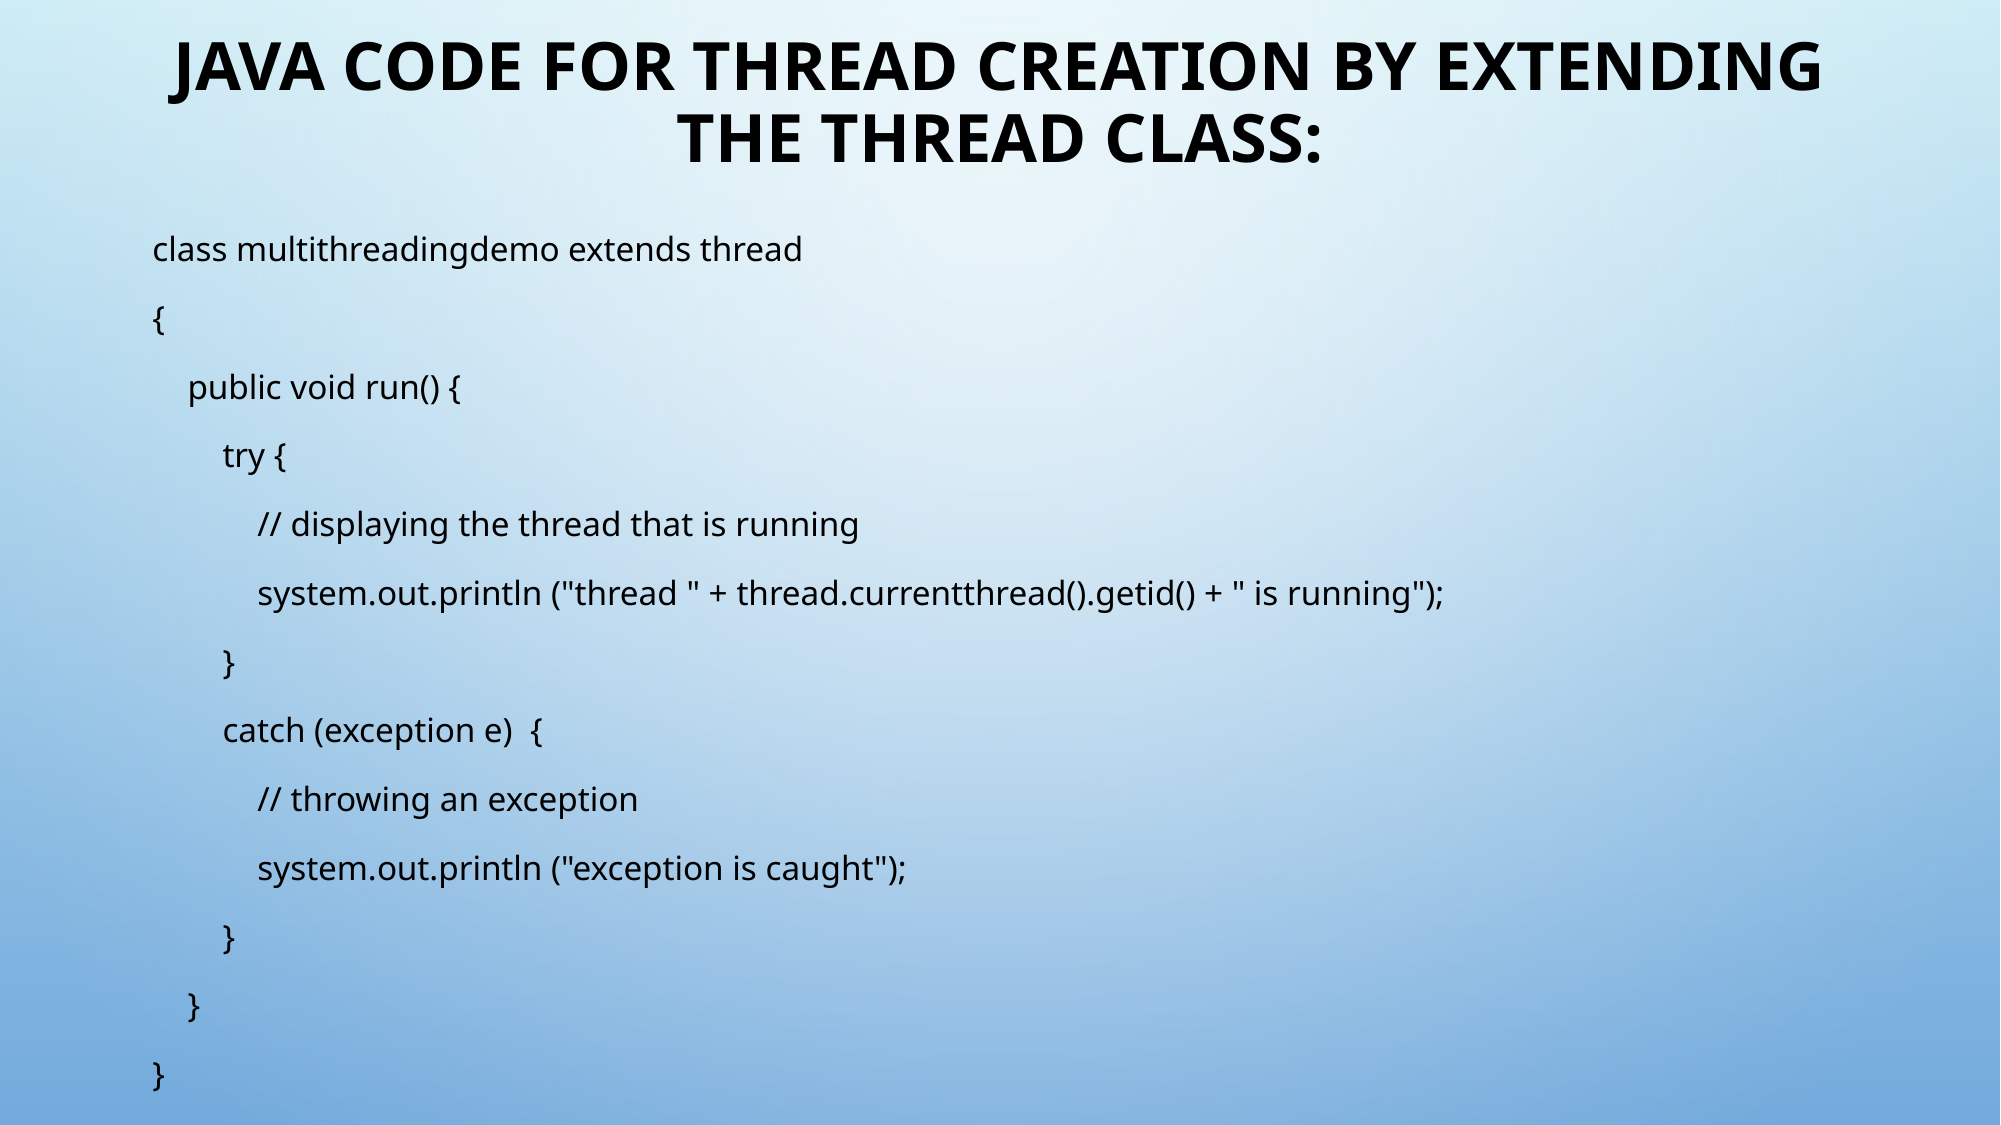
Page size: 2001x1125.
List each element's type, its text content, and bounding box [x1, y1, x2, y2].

list class multithreadingdemo extends thread { public void run() { try { // displaying the thread that is running system.out.println ("thread " + thread.currentthread().getid() + " is running"); } catch (exception e) { // throwing an exception system.out.println ("exception is caught"); } } } [137, 212, 1863, 1066]
title Java code for thread creation by extending the Thread class: [137, 59, 1863, 212]
